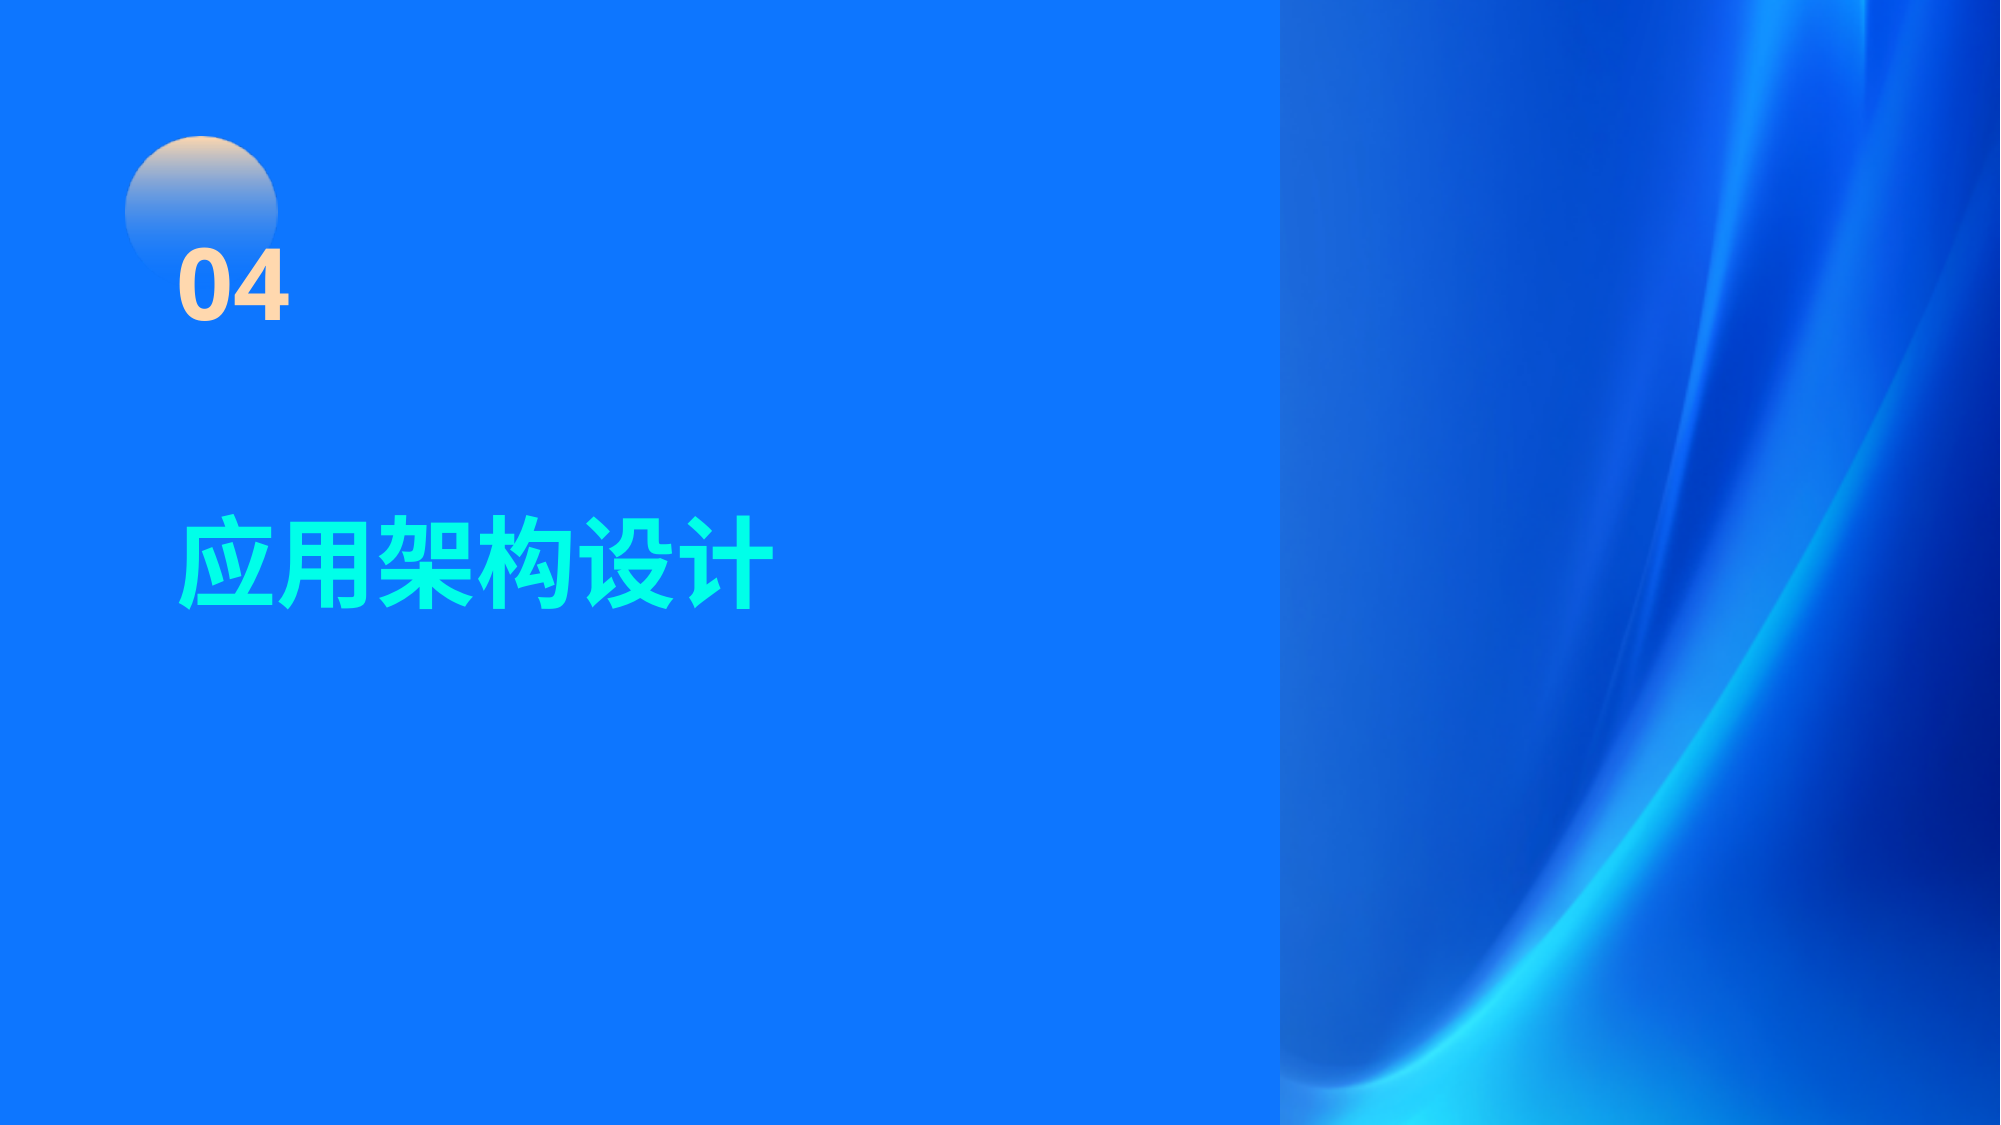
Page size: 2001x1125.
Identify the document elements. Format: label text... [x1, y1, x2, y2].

picture [125, 136, 278, 289]
text_box 04 [160, 151, 1111, 350]
text_box 应用架构设计 [160, 431, 1111, 629]
picture [1279, 0, 2000, 1125]
